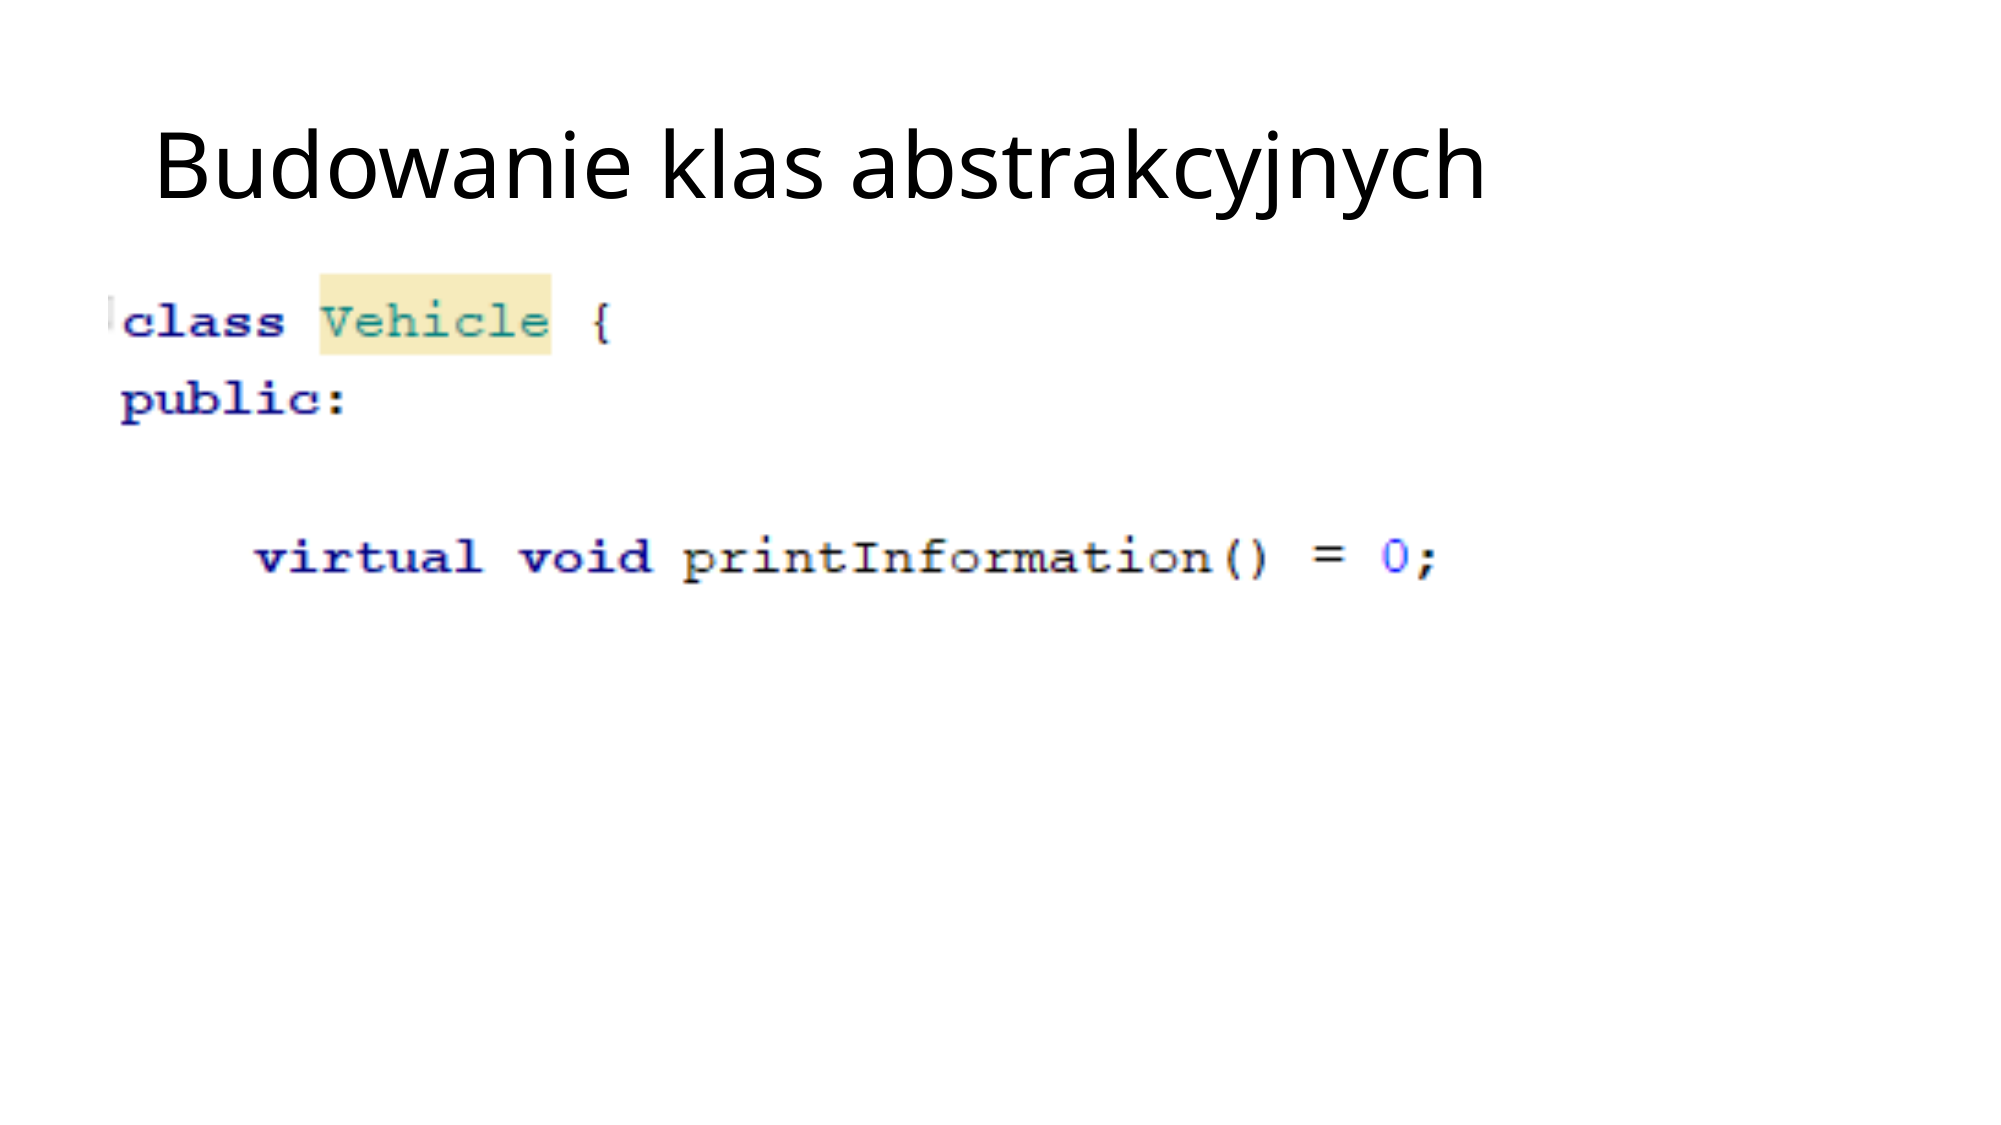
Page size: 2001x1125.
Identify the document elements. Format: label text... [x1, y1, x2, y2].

title Budowanie klas abstrakcyjnych [137, 59, 1863, 278]
picture [108, 242, 1523, 662]
